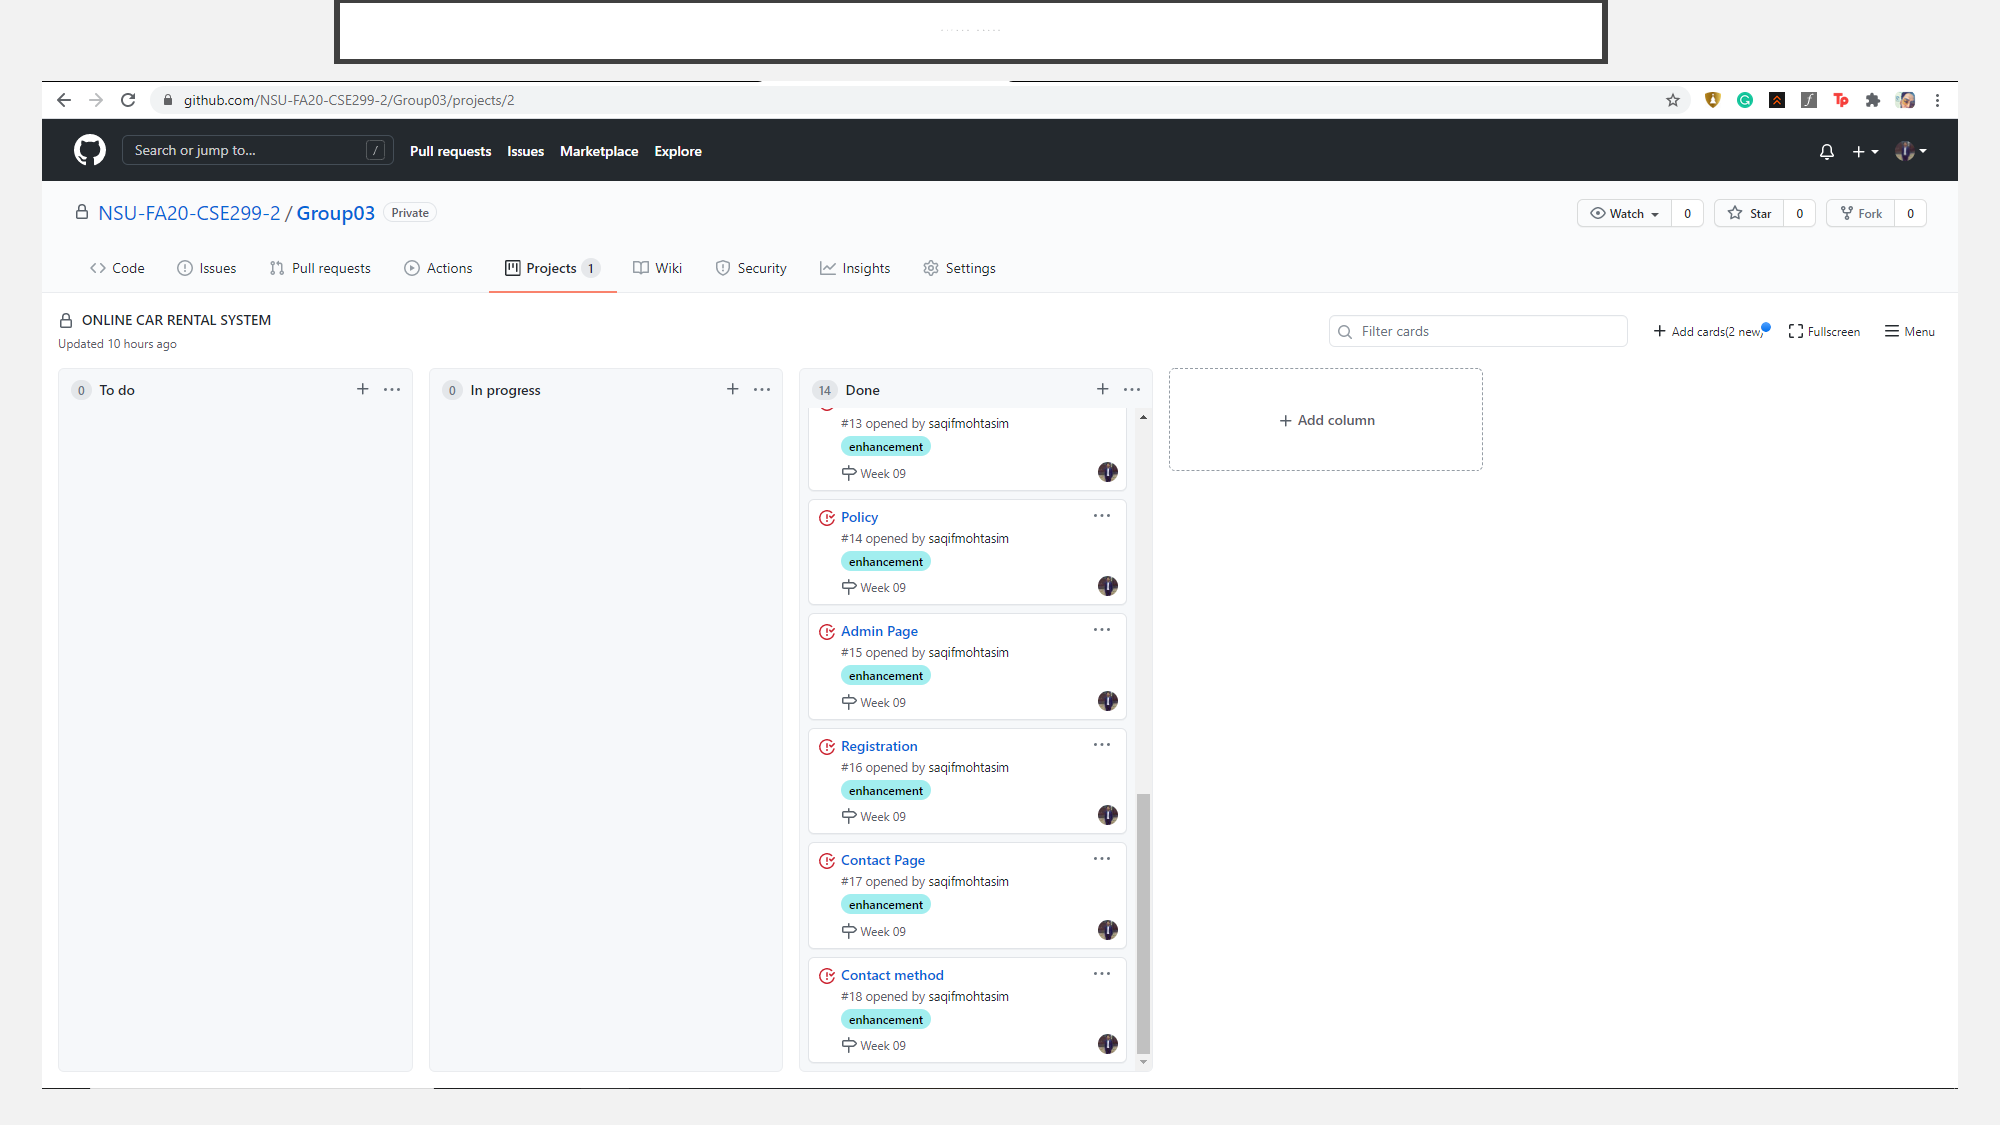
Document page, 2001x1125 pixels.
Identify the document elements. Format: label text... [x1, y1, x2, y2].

picture [42, 81, 1958, 1089]
title Github board [334, 0, 1608, 64]
